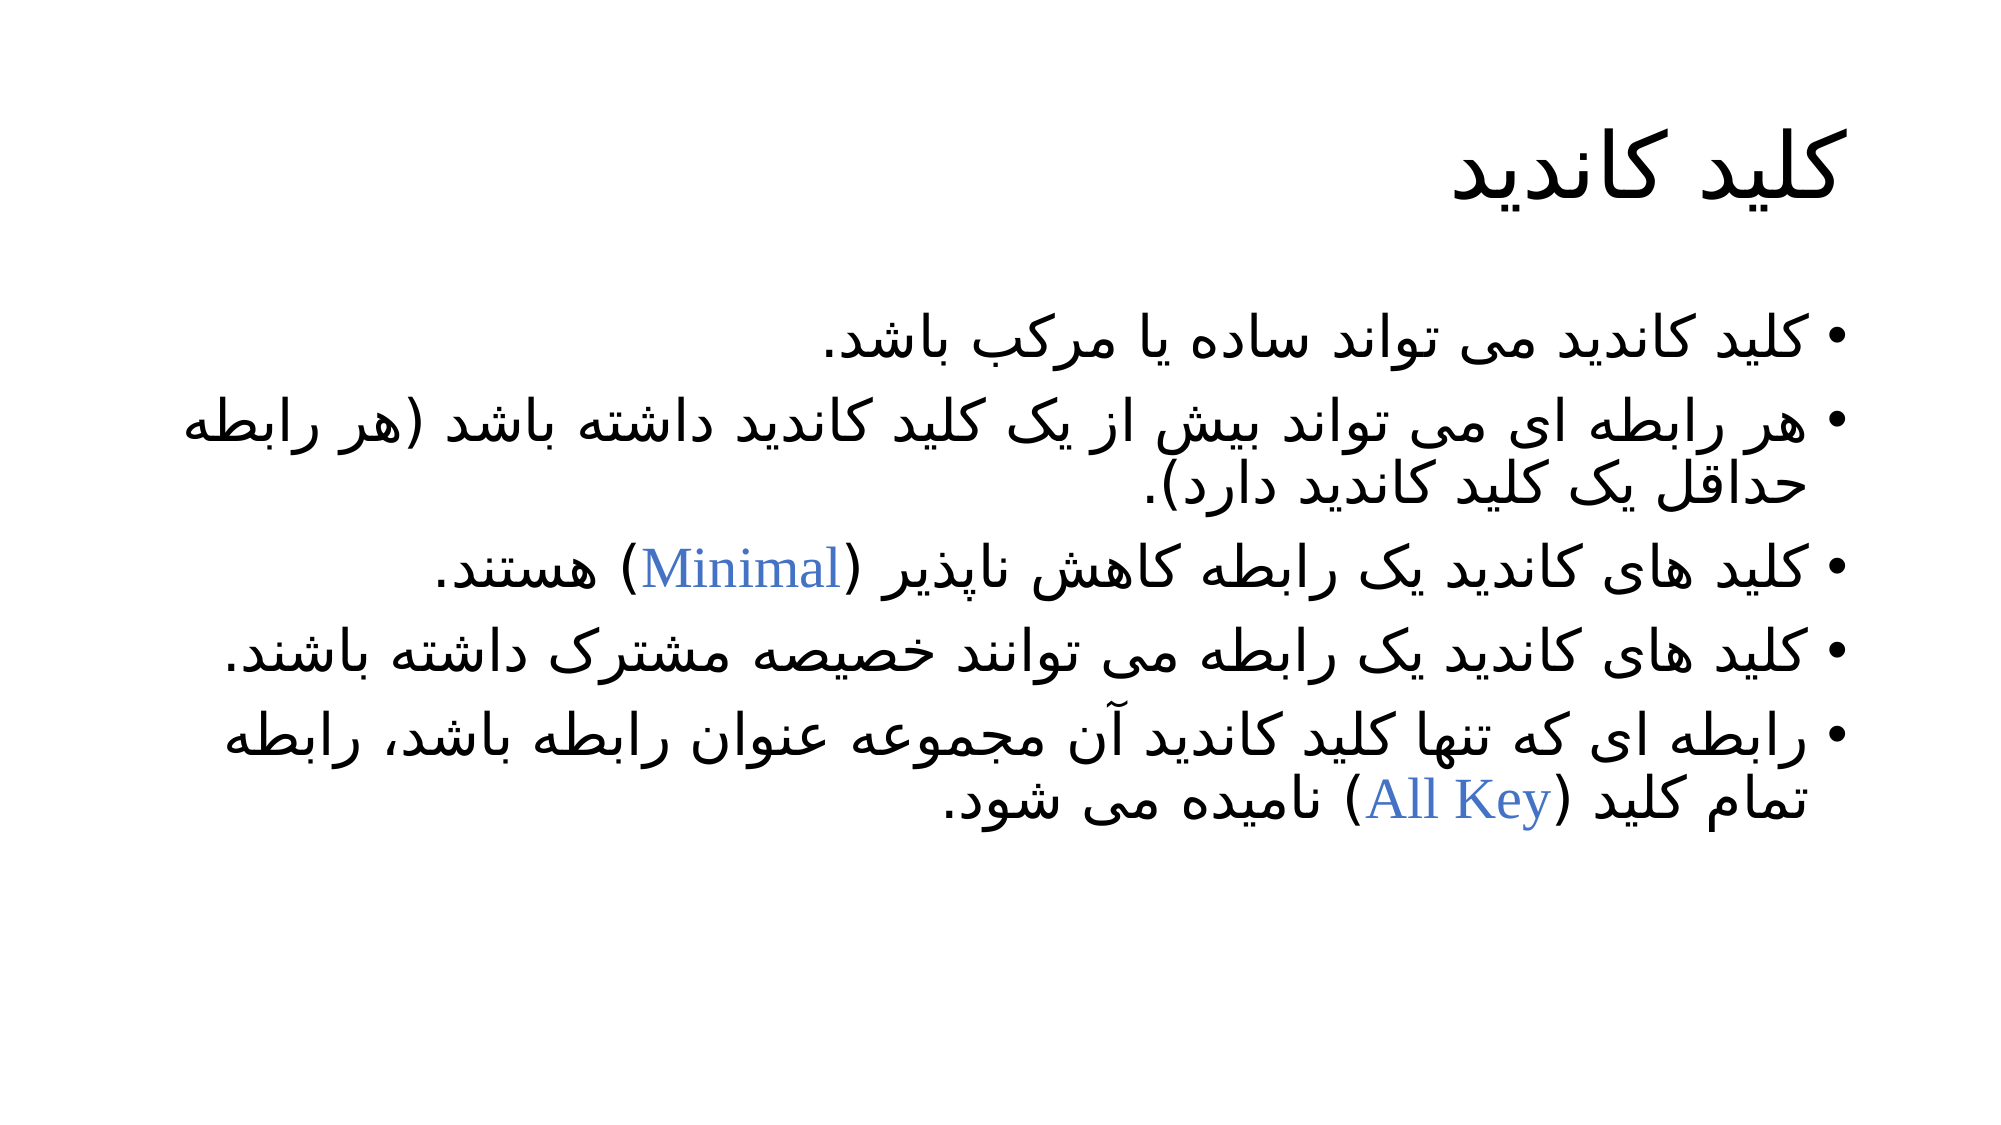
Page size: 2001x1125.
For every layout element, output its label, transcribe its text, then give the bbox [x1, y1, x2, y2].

list کلید کاندید می تواند ساده یا مرکب باشد. هر رابطه ای می تواند بیش از یک کلید کاندید داشته باشد (هر رابطه حداقل یک کلید کاندید دارد). کلید های کاندید یک رابطه کاهش ناپذیر (Minimal) هستند. کلید های کاندید یک رابطه می توانند خصیصه مشترک داشته باشند. رابطه ای که تنها کلید کاندید آن مجموعه عنوان رابطه باشد، رابطه تمام کلید (All Key) نامیده می شود. [137, 299, 1863, 1014]
title کلید کاندید [137, 59, 1863, 278]
